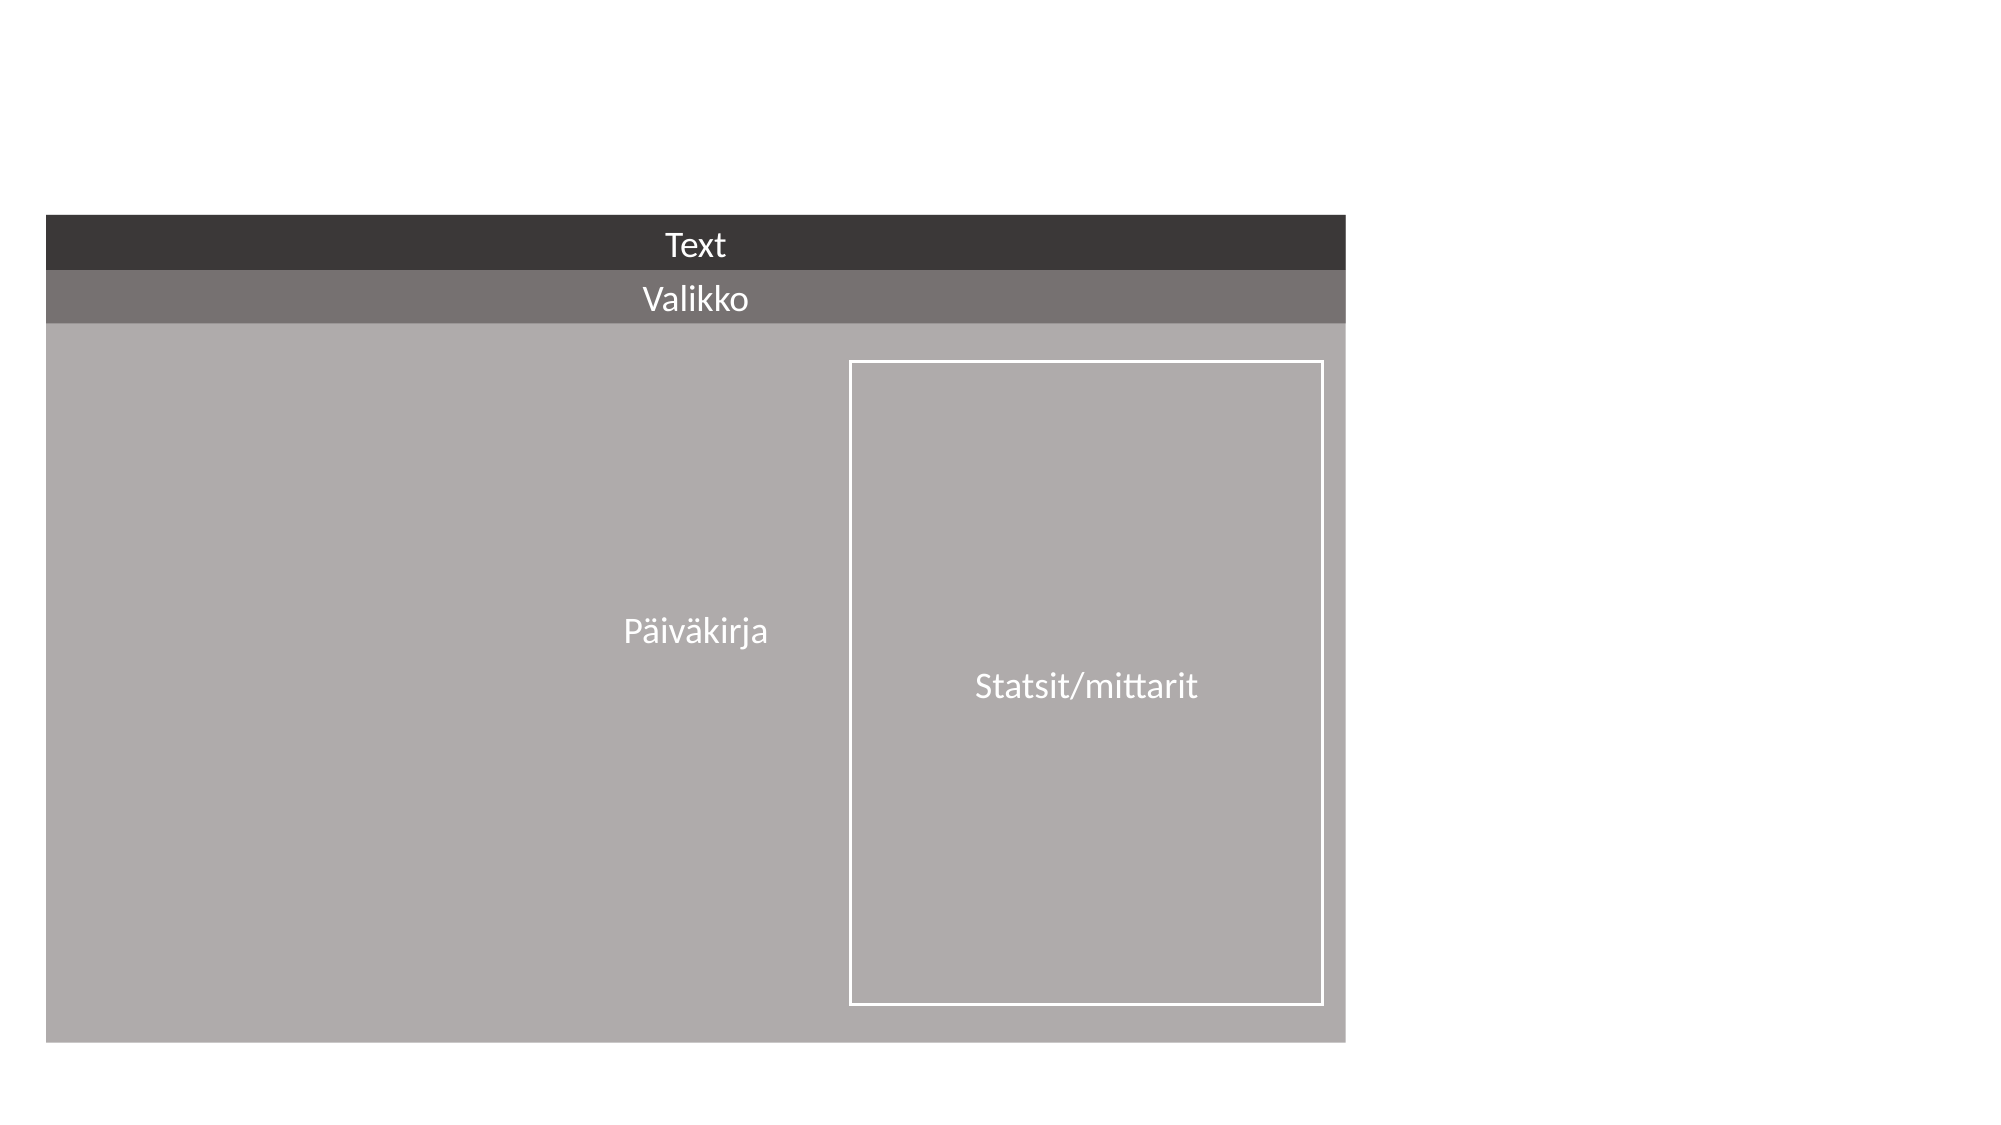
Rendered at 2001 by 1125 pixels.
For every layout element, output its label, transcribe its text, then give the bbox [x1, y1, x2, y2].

text_box Text [45, 214, 1347, 271]
text_box Statsit/mittarit [849, 360, 1324, 1006]
text_box Valikko [45, 271, 1347, 324]
text_box Päiväkirja [45, 324, 1347, 1044]
